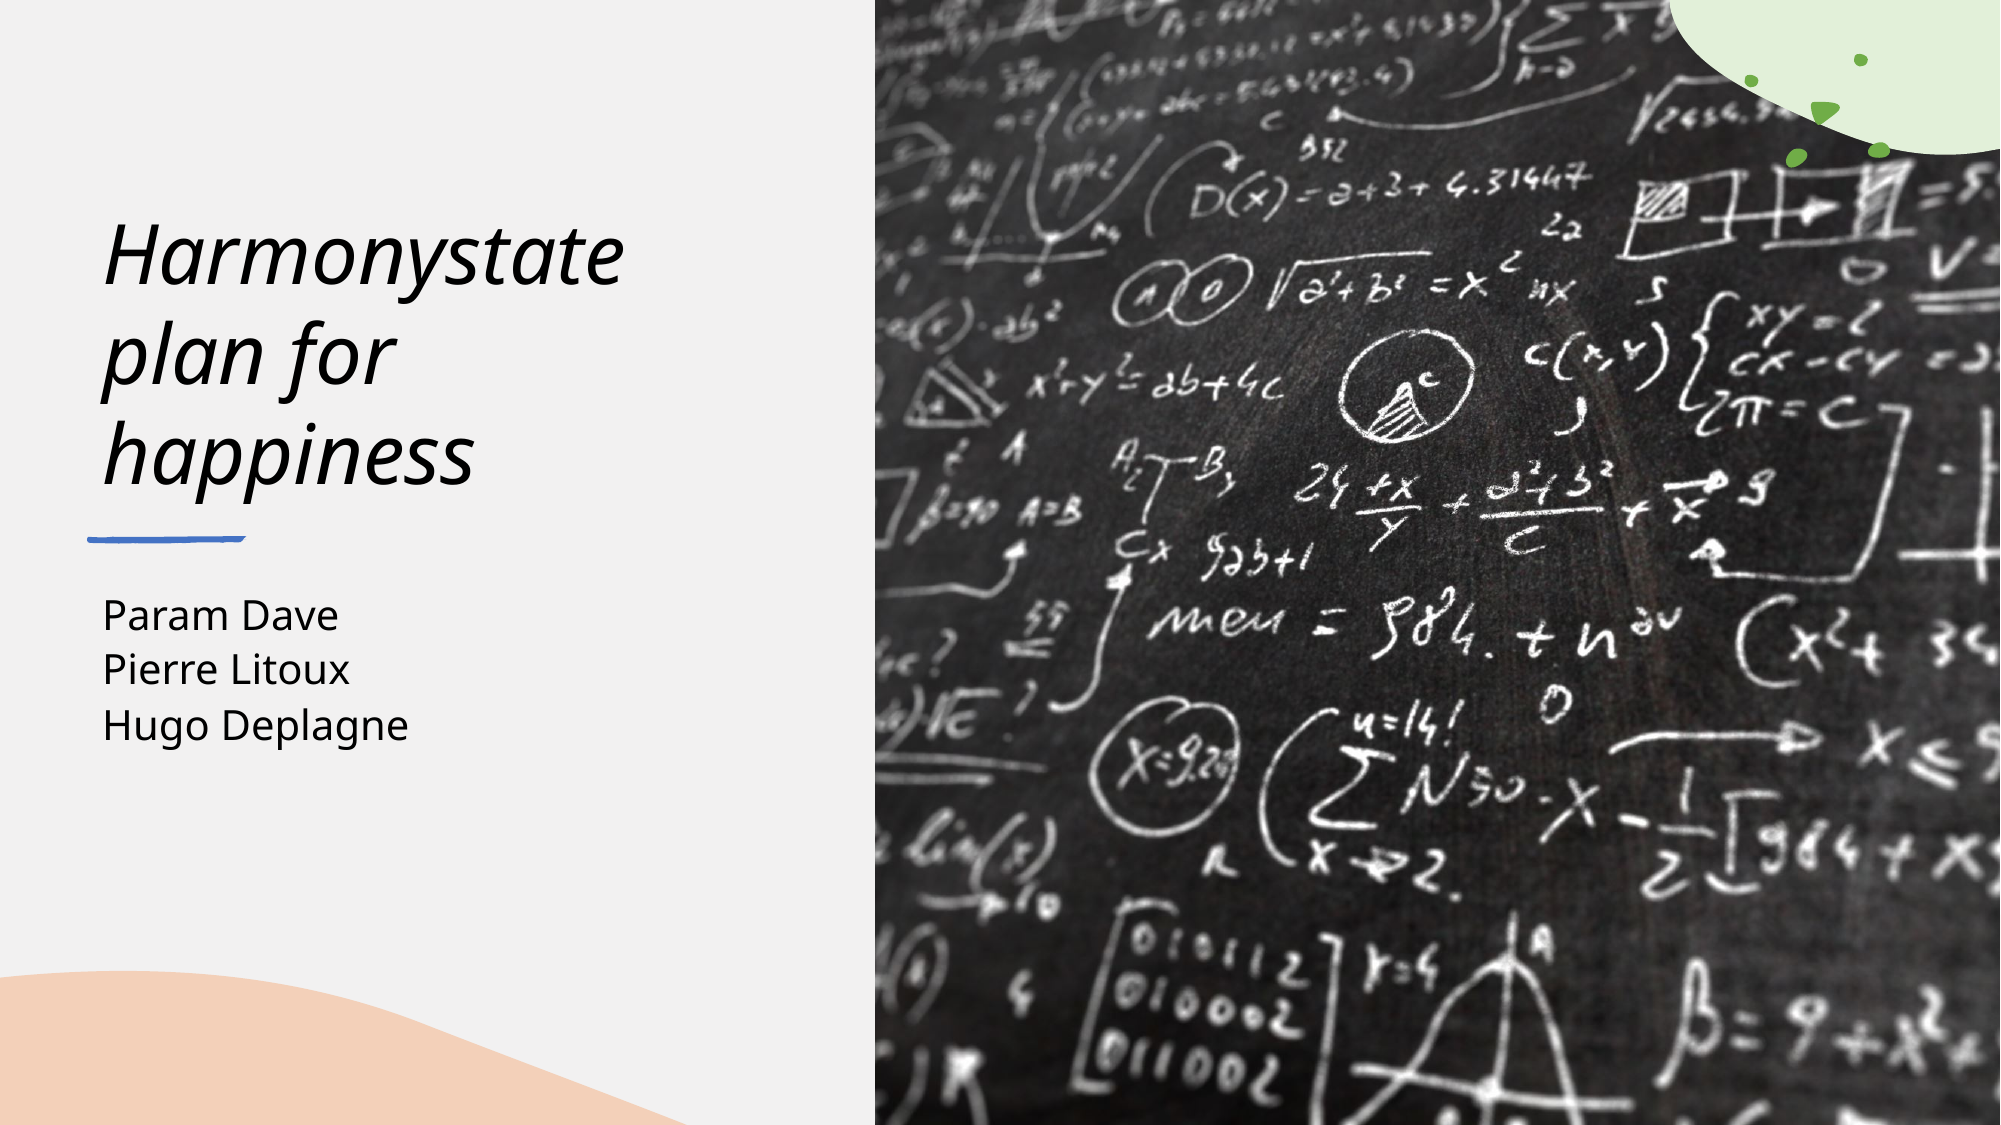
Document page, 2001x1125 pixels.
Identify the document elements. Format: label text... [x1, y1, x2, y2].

picture [874, 0, 2000, 1125]
text_box [0, 0, 874, 1125]
title Harmonystate plan for happiness [86, 145, 762, 509]
text_box [0, 969, 688, 1125]
subtitle Param Dave Pierre Litoux Hugo Deplagne [86, 575, 762, 940]
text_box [1744, 53, 1891, 168]
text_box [86, 536, 247, 544]
